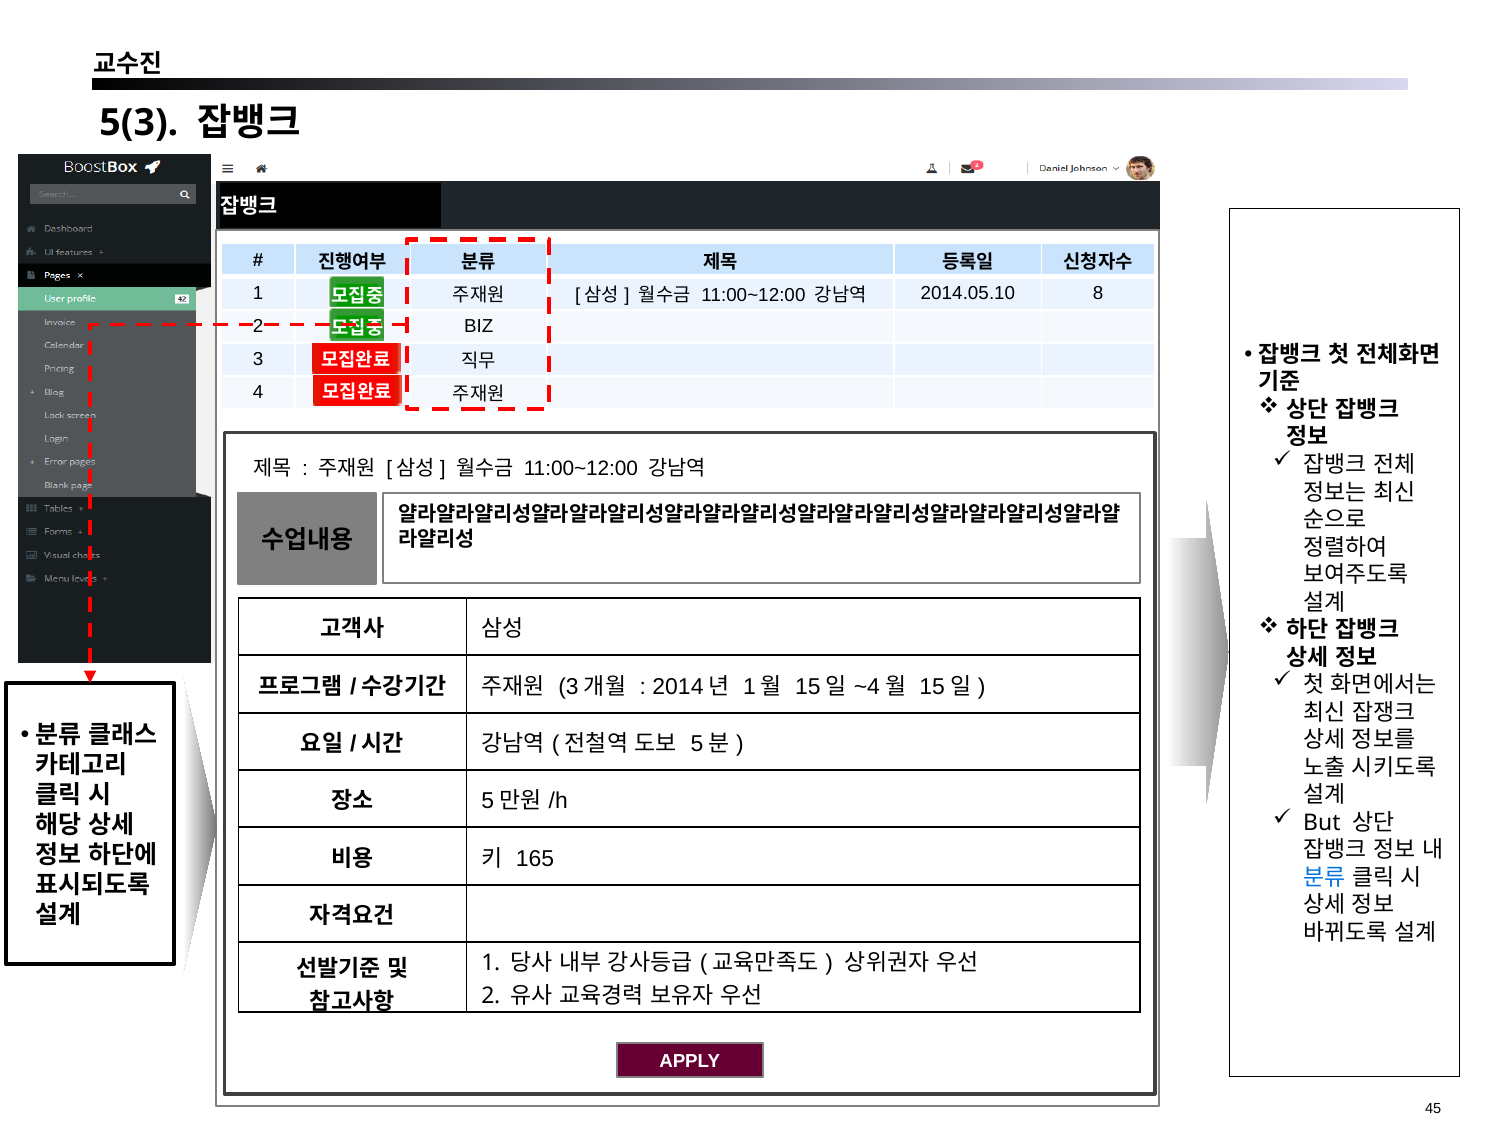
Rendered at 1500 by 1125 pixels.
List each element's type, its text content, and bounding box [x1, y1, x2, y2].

table_cell 요일/시간 [239, 714, 466, 769]
text_box APPLY [616, 1043, 763, 1077]
table_cell 선발기준 및 참고사항 [239, 943, 466, 1011]
table_cell 비용 [239, 828, 466, 884]
table_cell 키 165 [467, 828, 1139, 884]
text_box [89, 324, 408, 684]
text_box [328, 307, 384, 322]
text_box [216, 662, 1160, 1106]
table_cell 자격요건 [239, 886, 466, 941]
text_box 5(3). 잡뱅크 [99, 91, 1500, 225]
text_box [216, 180, 1160, 230]
text_box ㅍ [224, 670, 1155, 1094]
table_cell 주재원 (3개월 : 2014년 1월 15일~4월 15일) [467, 671, 1139, 712]
table_cell 5만원/h [467, 771, 1139, 826]
table_cell 장소 [239, 771, 466, 826]
table_cell 당사 내부 강사등급(교육만족도) 상위권자 우선 유사 교육경력 보유자 우선 [467, 943, 1139, 1011]
table_cell [467, 886, 1139, 941]
text_box [183, 690, 217, 974]
picture [17, 154, 1156, 663]
text_box 교수진 [93, 47, 300, 78]
text_box [1166, 500, 1229, 804]
table_cell 프로그램/수강기간 [239, 671, 466, 712]
text_box 잡뱅크 첫 전체화면 기준 상단 잡뱅크 정보 잡뱅크 전체 정보는 최신 순으로 정렬하여 보여주도록 설계 하단 잡뱅크 상세 정보 첫 화면에서는 최신 잡쟁크 상세 정보를 노출 시키도록 설계 But 상단 잡뱅크 정보 내 분류 클릭 시 상세 정보 바뀌도록 설계 [1229, 208, 1460, 1077]
table_cell 강남역(전철역 도보 5분) [467, 714, 1139, 769]
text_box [313, 375, 402, 406]
text_box 분류 클래스 카테고리 클릭 시 해당 상세 정보 하단에 표시되도록 설계 [5, 682, 175, 965]
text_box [328, 275, 384, 307]
